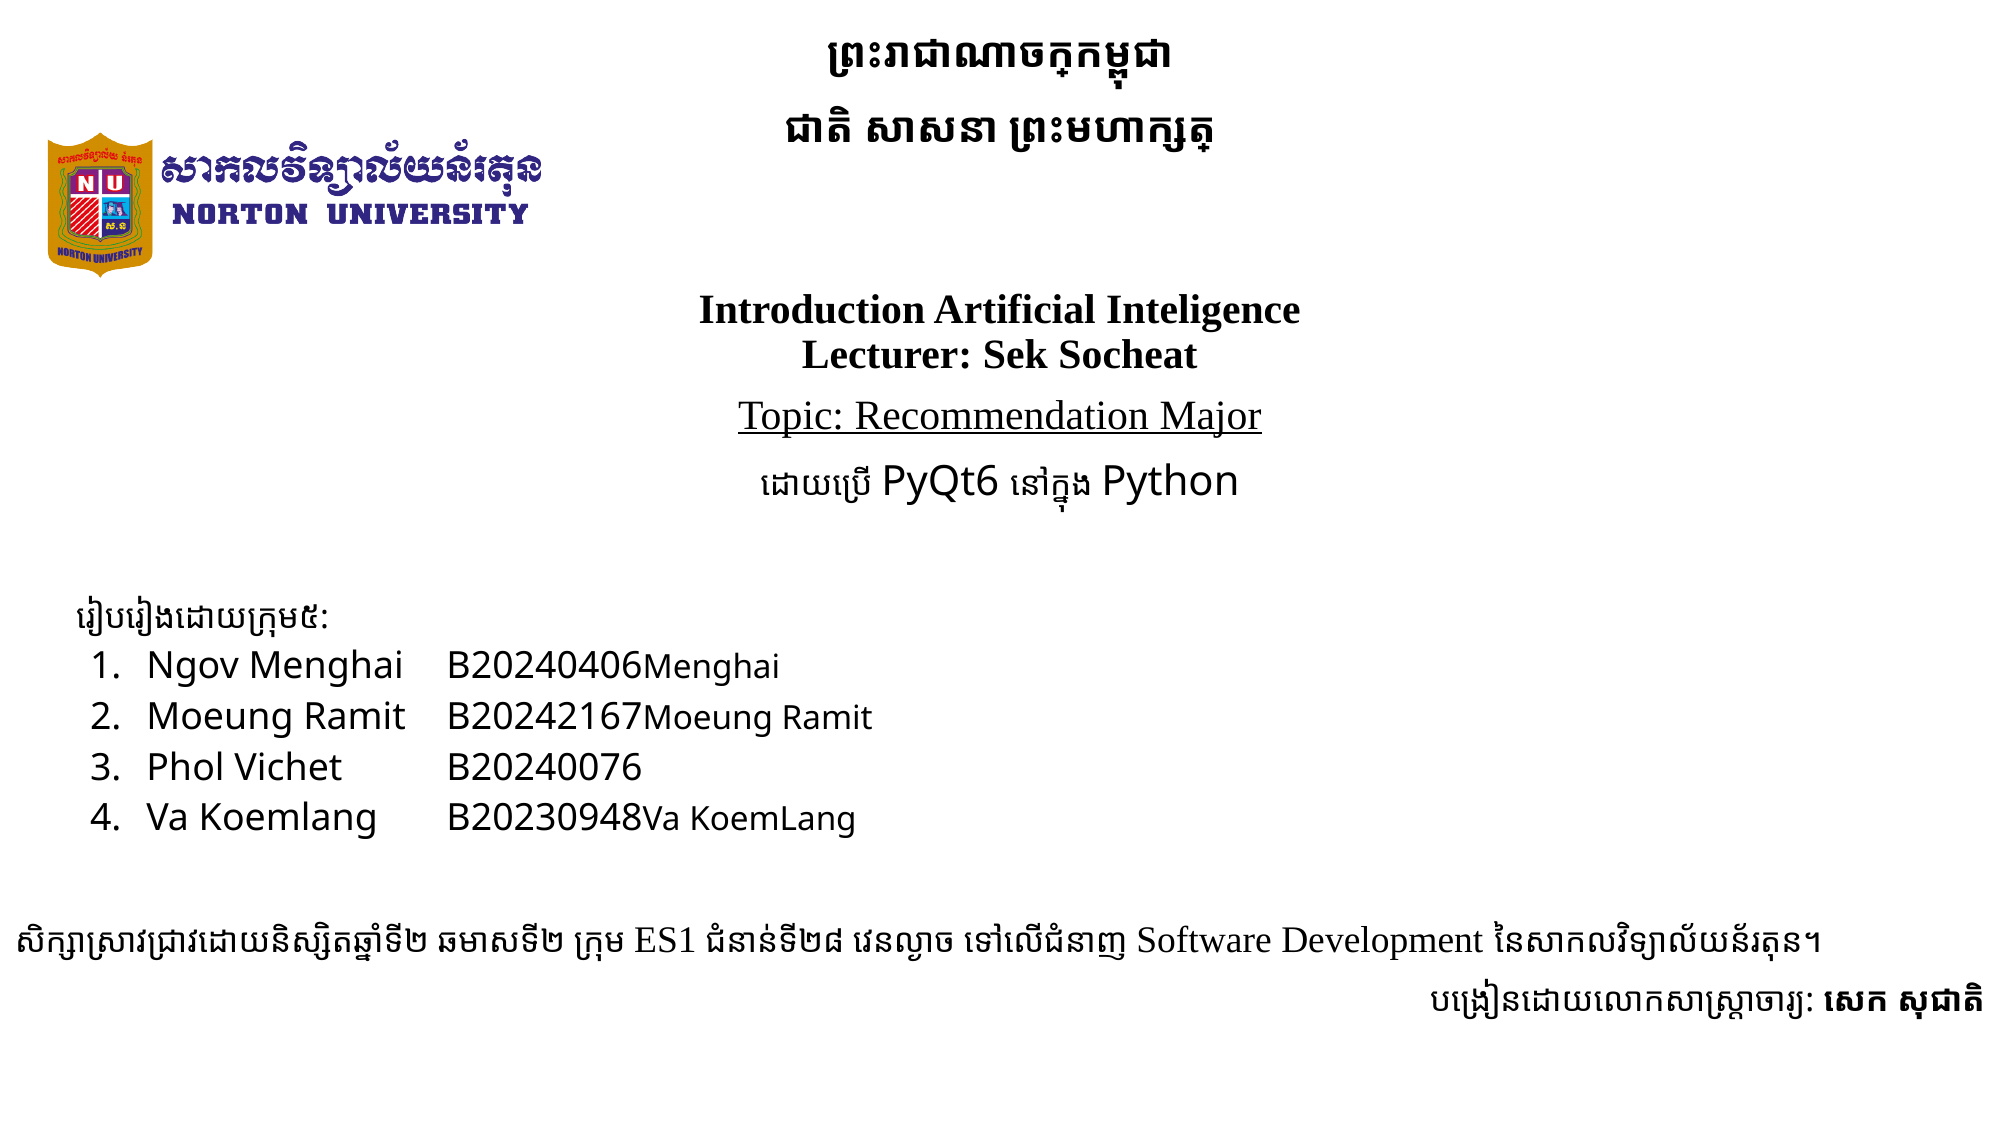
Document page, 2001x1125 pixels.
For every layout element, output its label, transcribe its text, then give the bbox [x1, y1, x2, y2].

text_box ព្រះរាជាណាចក្រកម្ពុជា ជាតិ​ សាសនា ព្រះមហាក្សត្រ [734, 0, 1266, 153]
title Introduction Artificial Inteligence Lecturer: Sek Socheat [0, 0, 2000, 385]
subtitle Topic: Recommendation Major ដោយប្រើ PyQt6 នៅក្នុង Python រៀបរៀងដោយក្រុម៥: Ngov Menghai B20240406Menghai Moeung Ramit B20242167Moeung Ramit Phol Vichet B20240076 Va Koemlang B20230948Va KoemLang សិក្សាស្រាវជ្រាវដោយនិស្សិតឆ្នាំទី២ ឆមាសទី២​ ក្រុម ES1 ជំនាន់ទី២៨ វេនល្ងាច ទៅលើជំនាញ Software Development នៃសាកលវិទ្យាល័យន័រតុន។ បង្រៀនដោយលោកសាស្រ្តាចារ្យ: សេក សុជាតិ [0, 385, 2000, 1125]
picture [39, 122, 554, 288]
